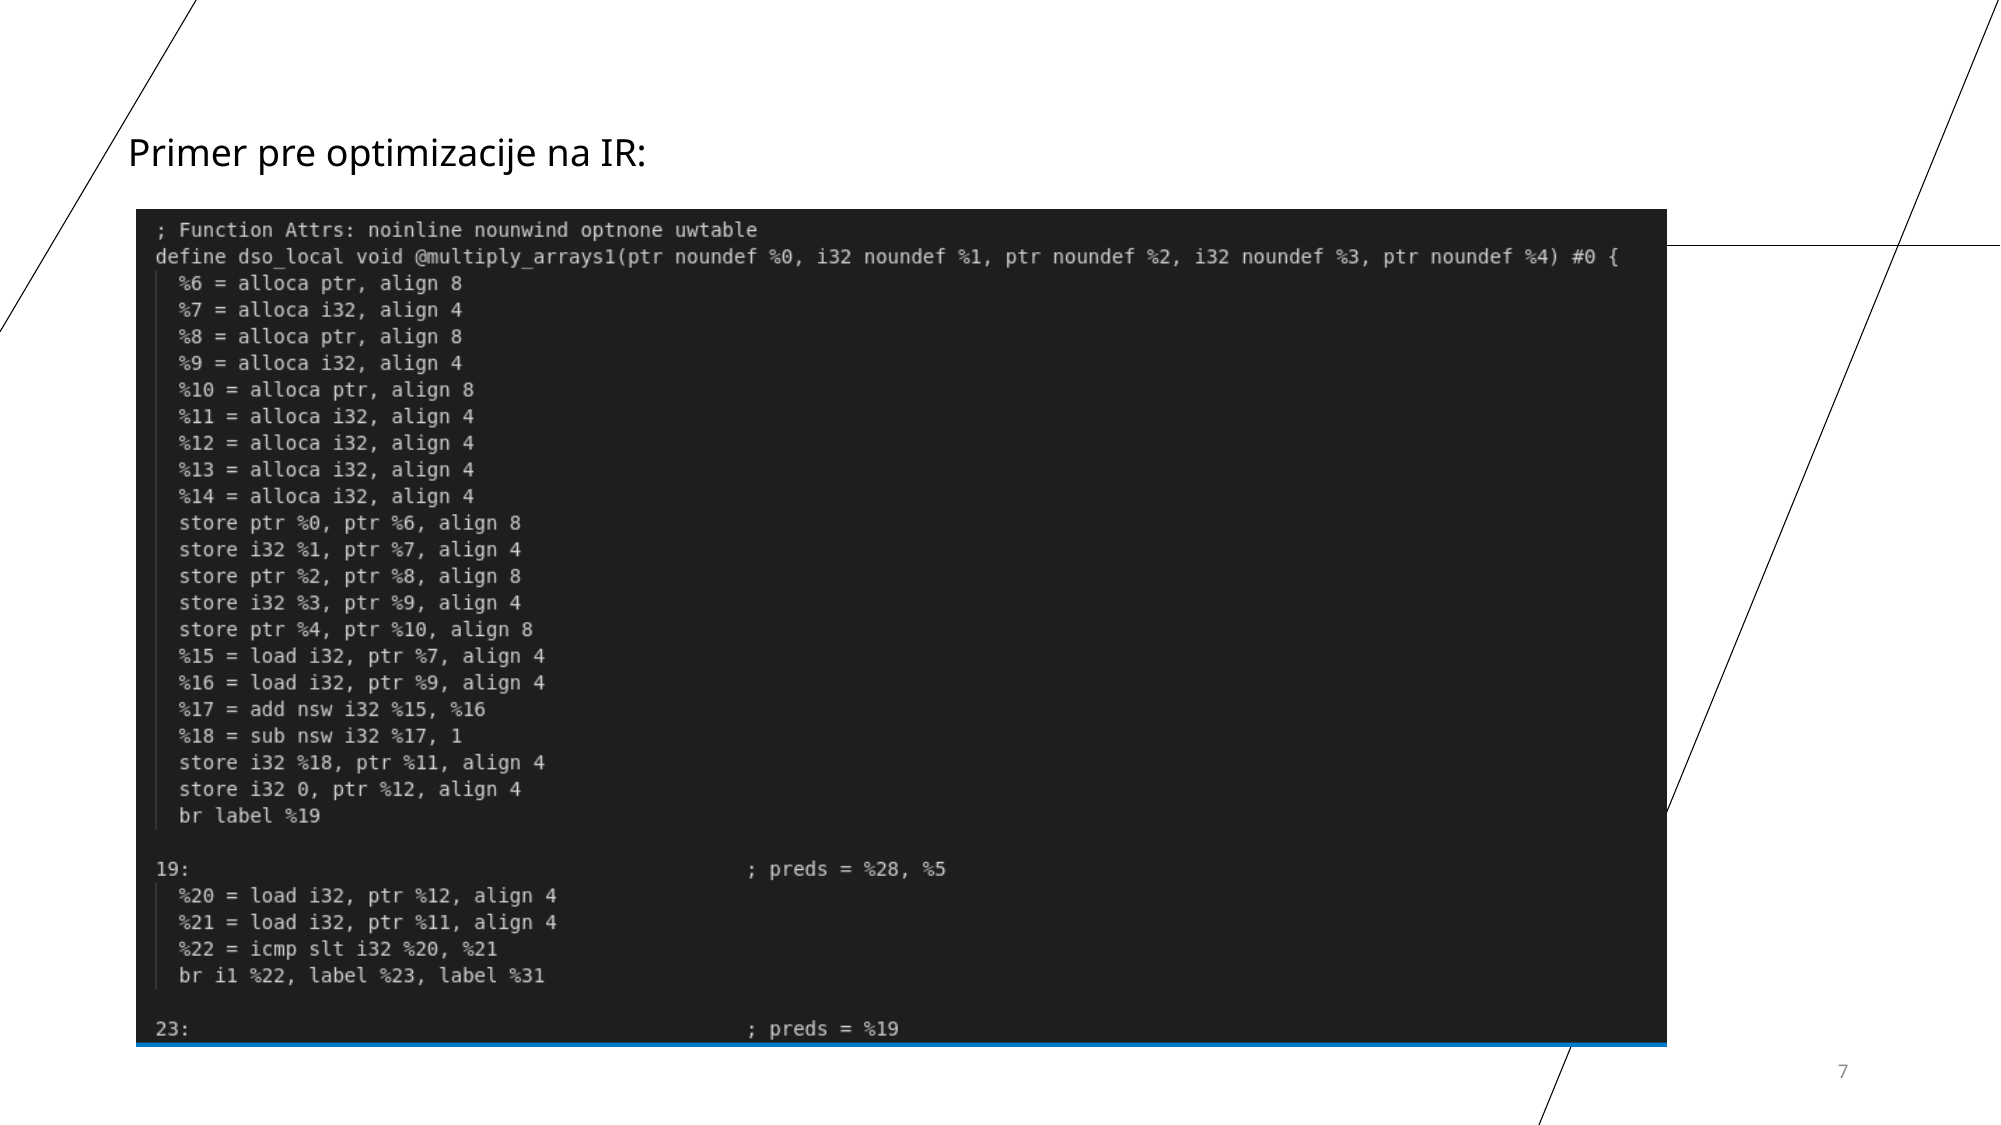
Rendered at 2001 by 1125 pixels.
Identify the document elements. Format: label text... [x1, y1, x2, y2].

slide_number 7 [1701, 1042, 1864, 1103]
text_box Primer pre optimizacije na IR: [113, 122, 859, 182]
picture [136, 209, 1667, 1047]
